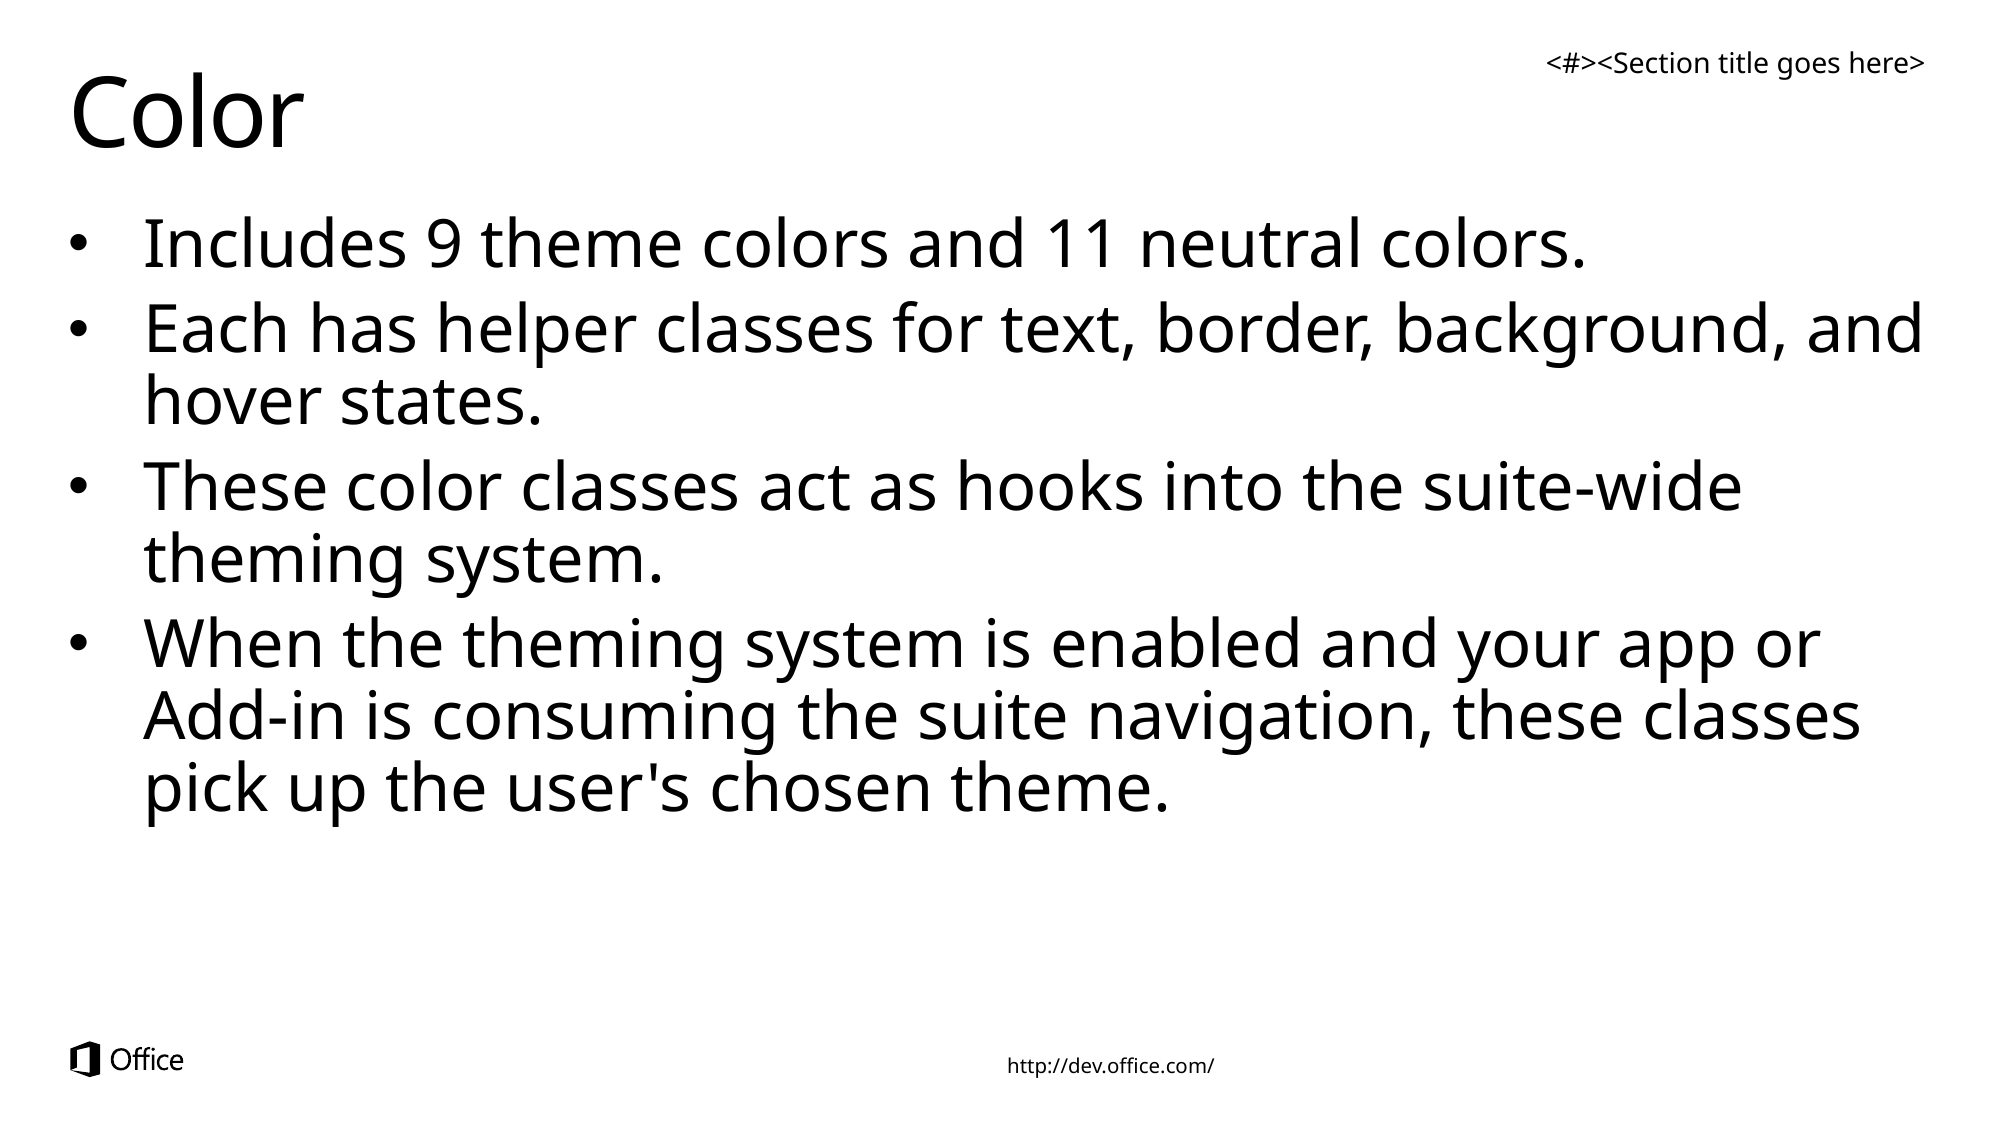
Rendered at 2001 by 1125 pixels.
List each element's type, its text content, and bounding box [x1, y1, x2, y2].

title Color [44, 47, 1957, 196]
footer <#><Section title goes here> [1280, 47, 1956, 108]
list Includes 9 theme colors and 11 neutral colors. Each has helper classes for text, border, background, and hover states. These color classes act as hooks into the suite-wide theming system. When the theming system is enabled and your app or Add-in is consuming the suite navigation, these classes pick up the user's chosen theme. [44, 195, 1956, 856]
